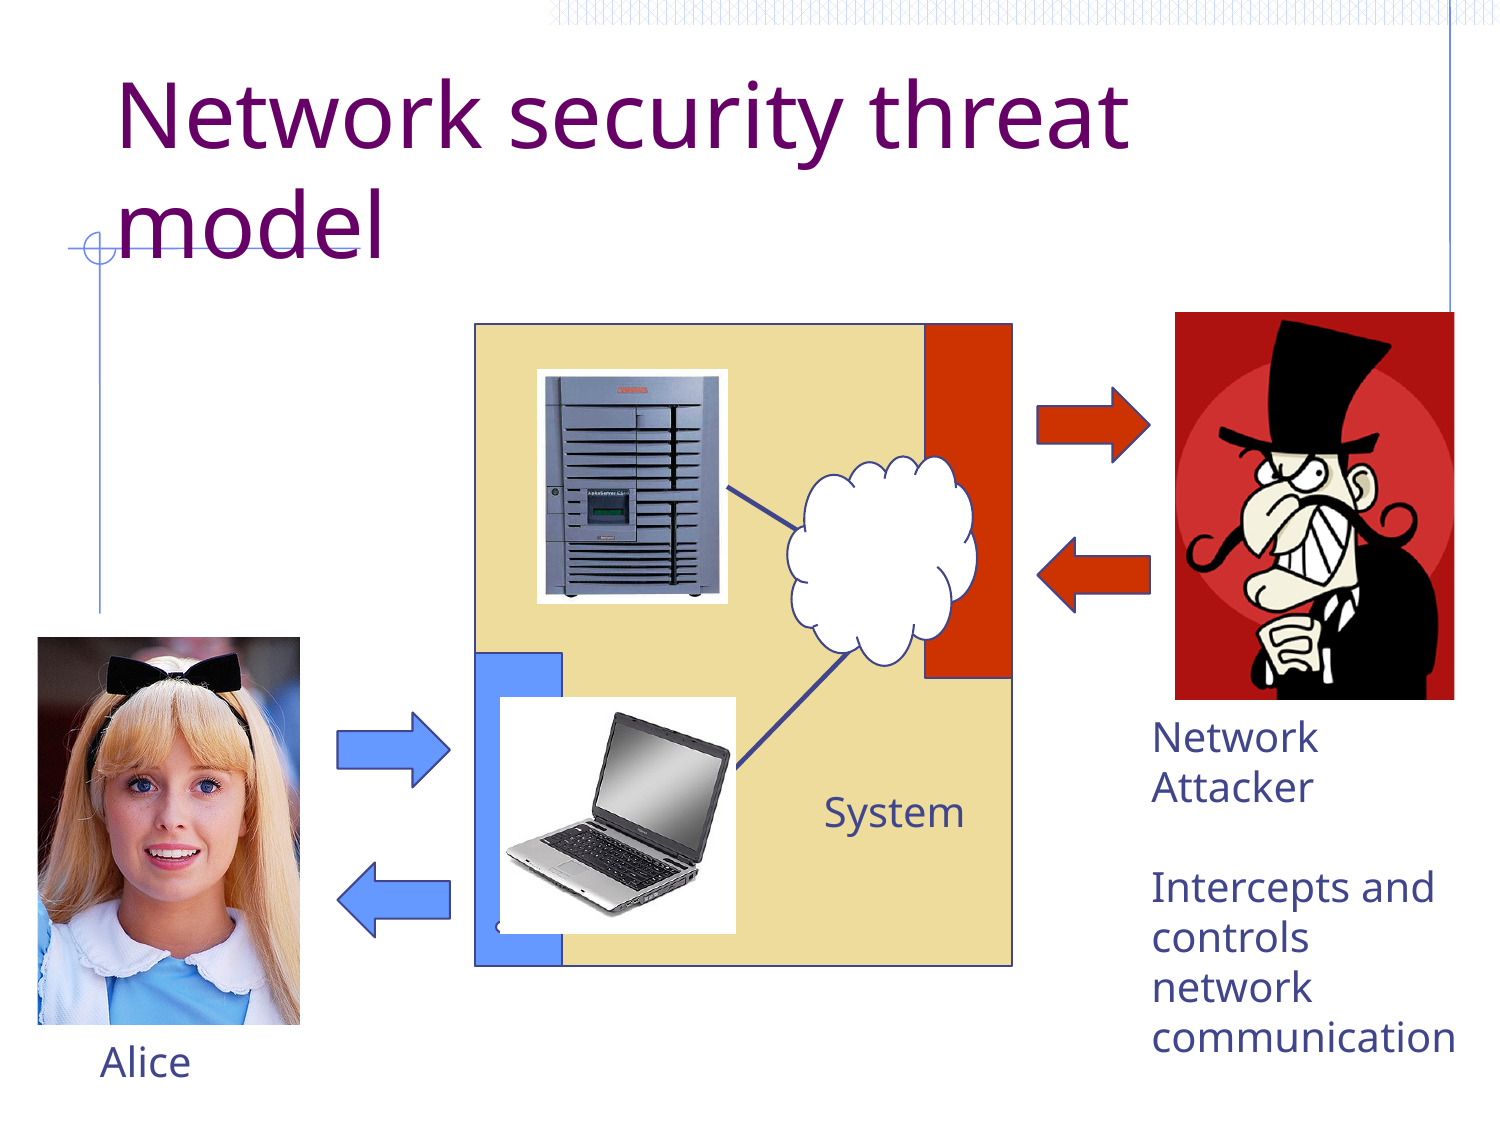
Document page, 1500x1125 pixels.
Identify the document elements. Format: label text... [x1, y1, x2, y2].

text_box Network security threat model [99, 49, 1375, 200]
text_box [37, 312, 1488, 1094]
